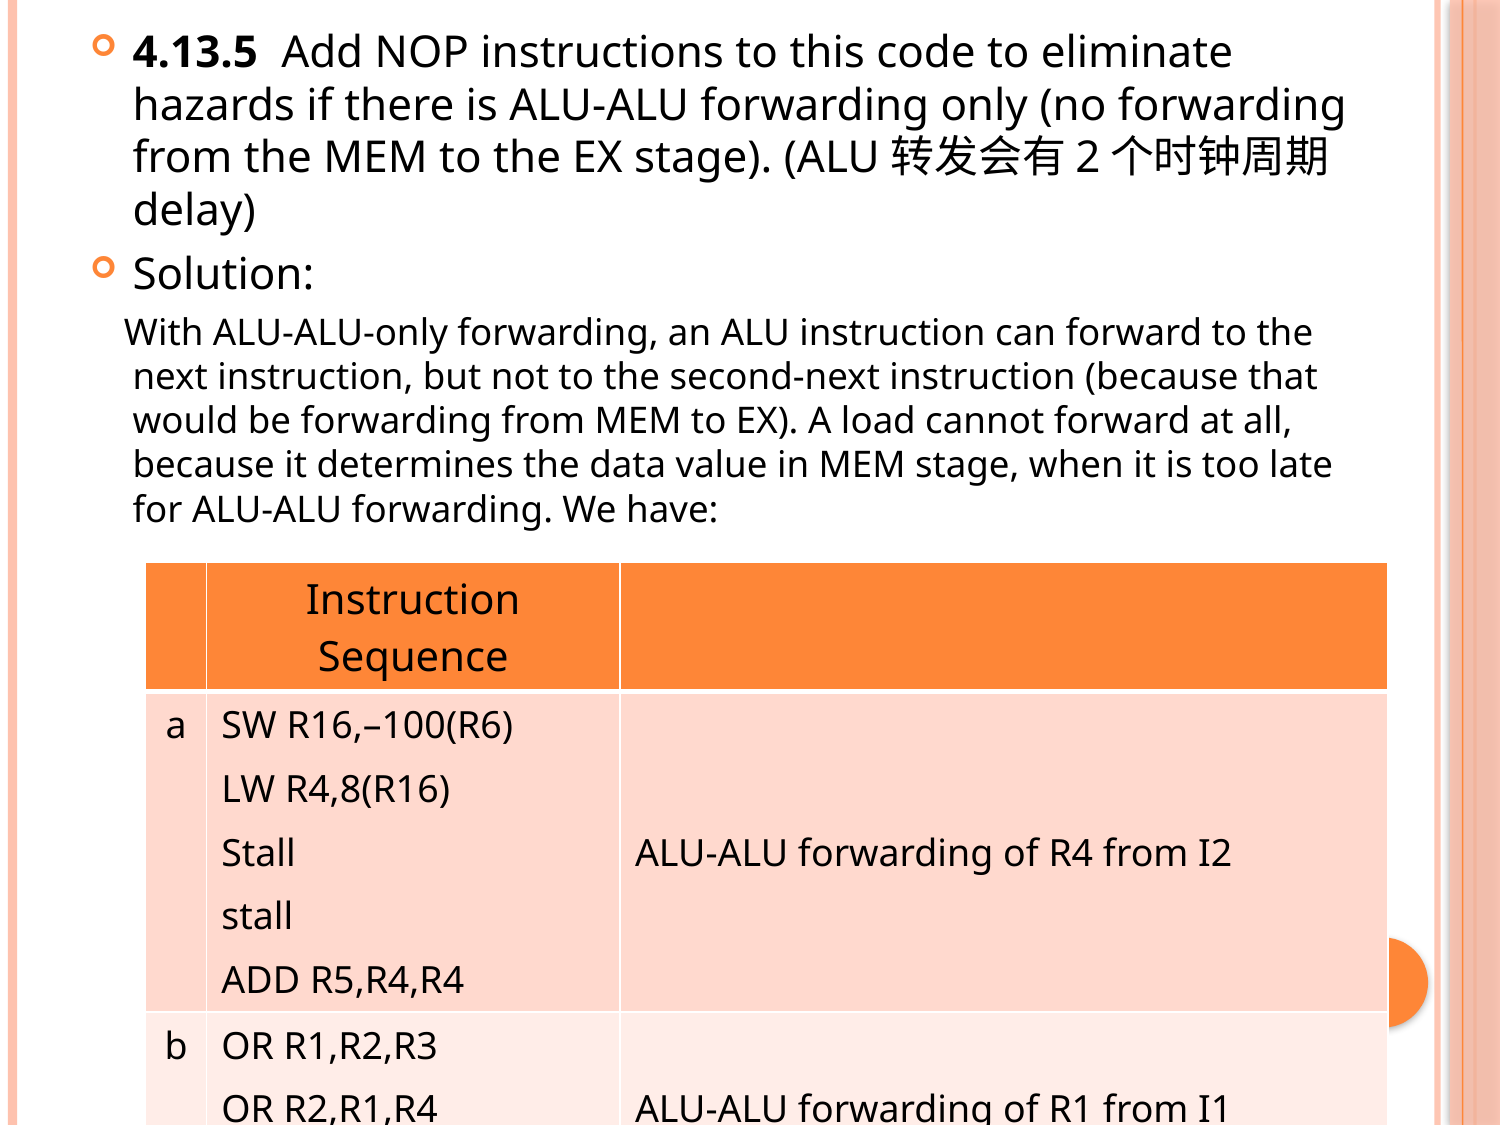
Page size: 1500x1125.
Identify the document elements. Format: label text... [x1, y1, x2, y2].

table_cell ALU-ALU forwarding of R1 from I1 ALU-ALU forwarding of R2 from I2 [621, 1013, 1387, 1125]
table_cell SW R16,–100(R6) LW R4,8(R16) Stall stall ADD R5,R4,R4 [207, 694, 619, 1011]
table_cell OR R1,R2,R3 OR R2,R1,R4 OR R1,R1,R2 [207, 1013, 619, 1125]
table_cell a [146, 694, 206, 1011]
table_cell b [146, 1013, 206, 1125]
table_header [146, 563, 206, 689]
list 4.13.5 Add NOP instructions to this code to eliminate hazards if there is ALU-ALU forwarding only (no forwarding from the MEM to the EX stage). (ALU转发会有2个时钟周期delay) Solution: With ALU-ALU-only forwarding, an ALU instruction can forward to the next instruction, but not to the second-next instruction (because that would be forwarding from MEM to EX). A load cannot forward at all, because it determines the data value in MEM stage, when it is too late for ALU-ALU forwarding. We have: [74, 15, 1365, 540]
table_header Instruction Sequence [207, 563, 619, 689]
table_header [621, 563, 1387, 689]
table_cell ALU-ALU forwarding of R4 from I2 [621, 694, 1387, 1011]
